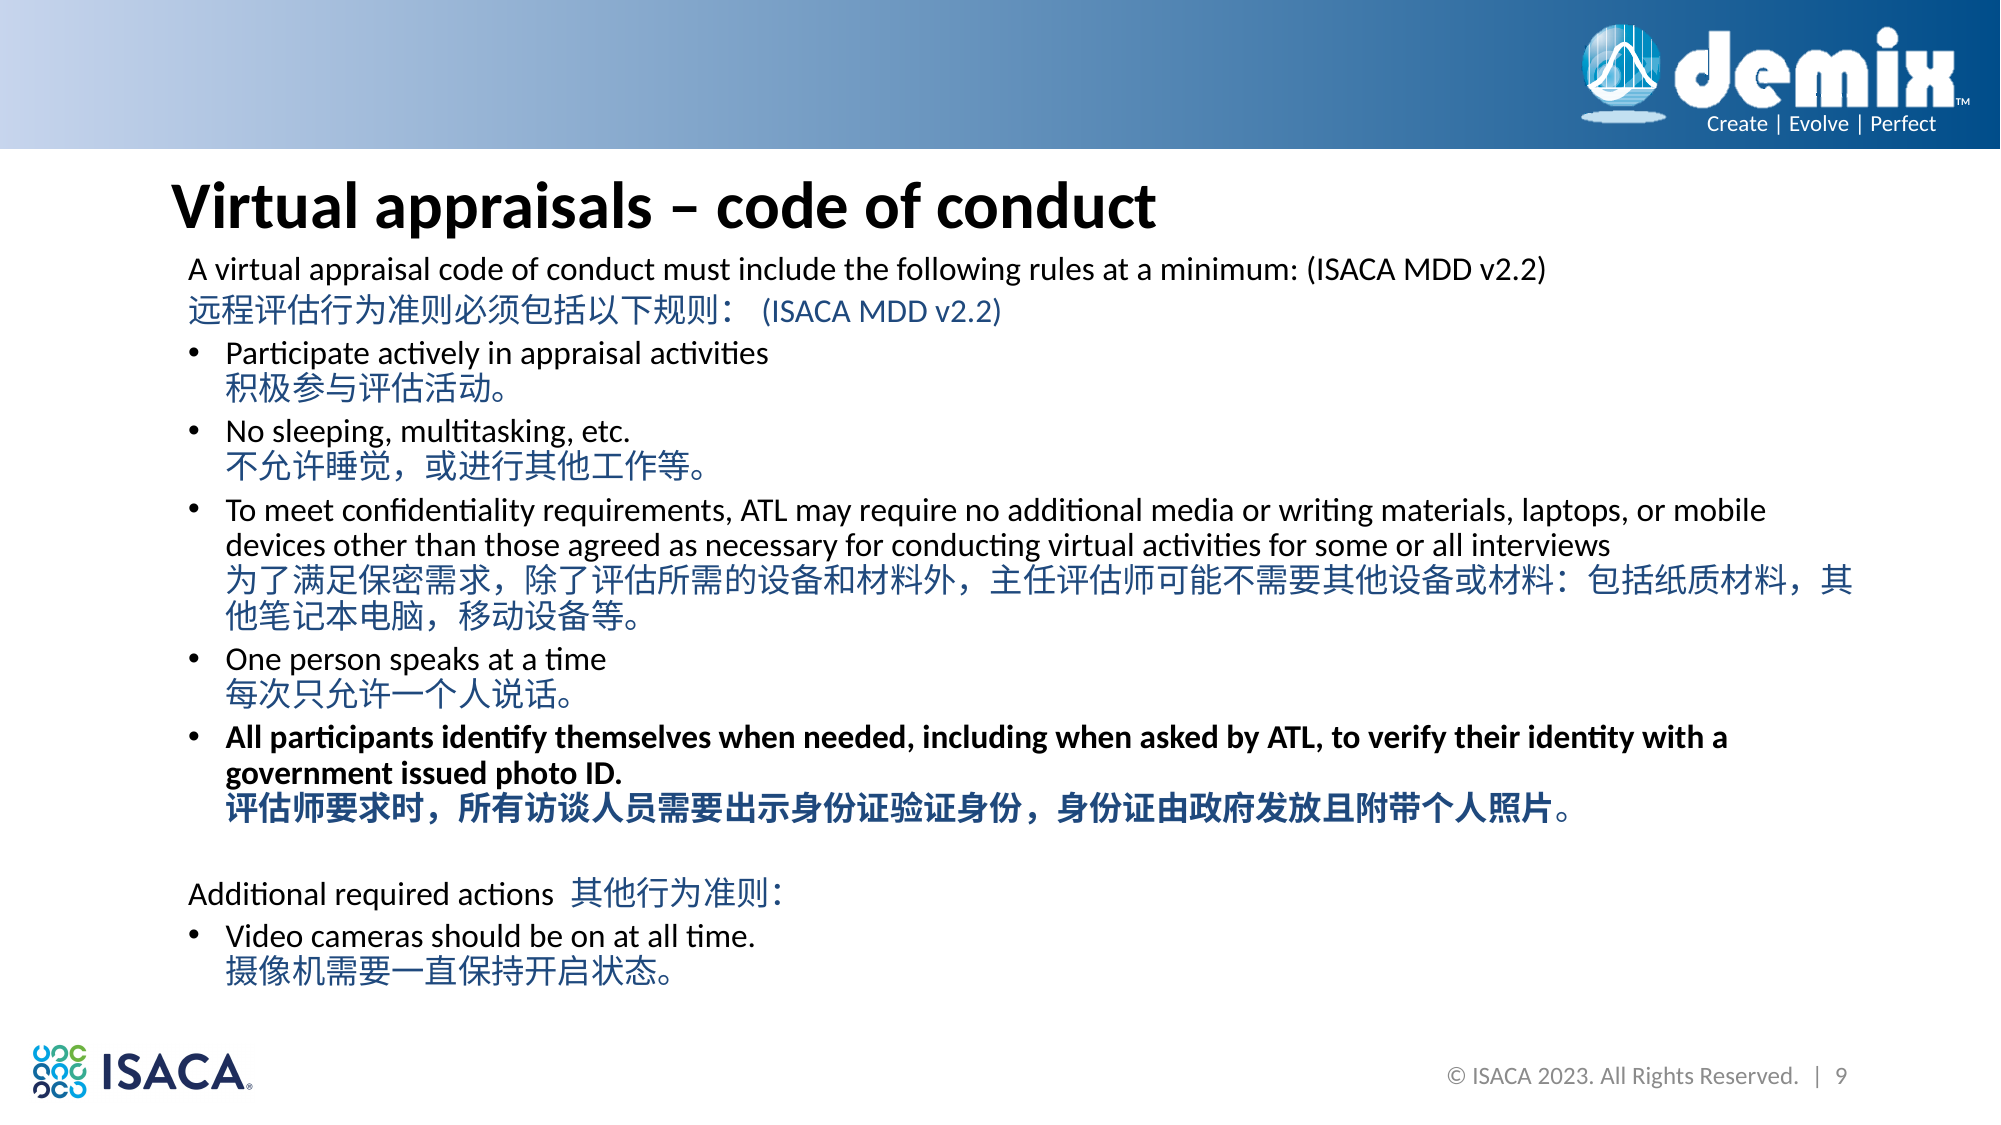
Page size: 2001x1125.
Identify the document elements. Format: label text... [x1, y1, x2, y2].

title Virtual appraisals – code of conduct [156, 157, 1863, 257]
picture [29, 1043, 255, 1103]
list A virtual appraisal code of conduct must include the following rules at a minimum: (ISACA MDD v2.2) 远程评估行为准则必须包括以下规则：(ISACA MDD v2.2) Participate actively in appraisal activities 积极参与评估活动。 No sleeping, multitasking, etc. 不允许睡觉，或进行其他工作等。 To meet confidentiality requirements, ATL may require no additional media or writing materials, laptops, or mobile devices other than those agreed as necessary for conducting virtual activities for some or all interviews 为了满足保密需求，除了评估所需的设备和材料外，主任评估师可能不需要其他设备或材料：包括纸质材料，其他笔记本电脑，移动设备等。 One person speaks at a time 每次只允许一个人说话。 All participants identify themselves when needed, including when asked by ATL, to verify their identity with a government issued photo ID. 评估师要求时，所有访谈人员需要出示身份证验证身份，身份证由政府发放且附带个人照片。 Additional required actions 其他行为准则： Video cameras should be on at all time. 摄像机需要一直保持开启状态。 [173, 244, 1879, 988]
picture [1549, 3, 2000, 153]
